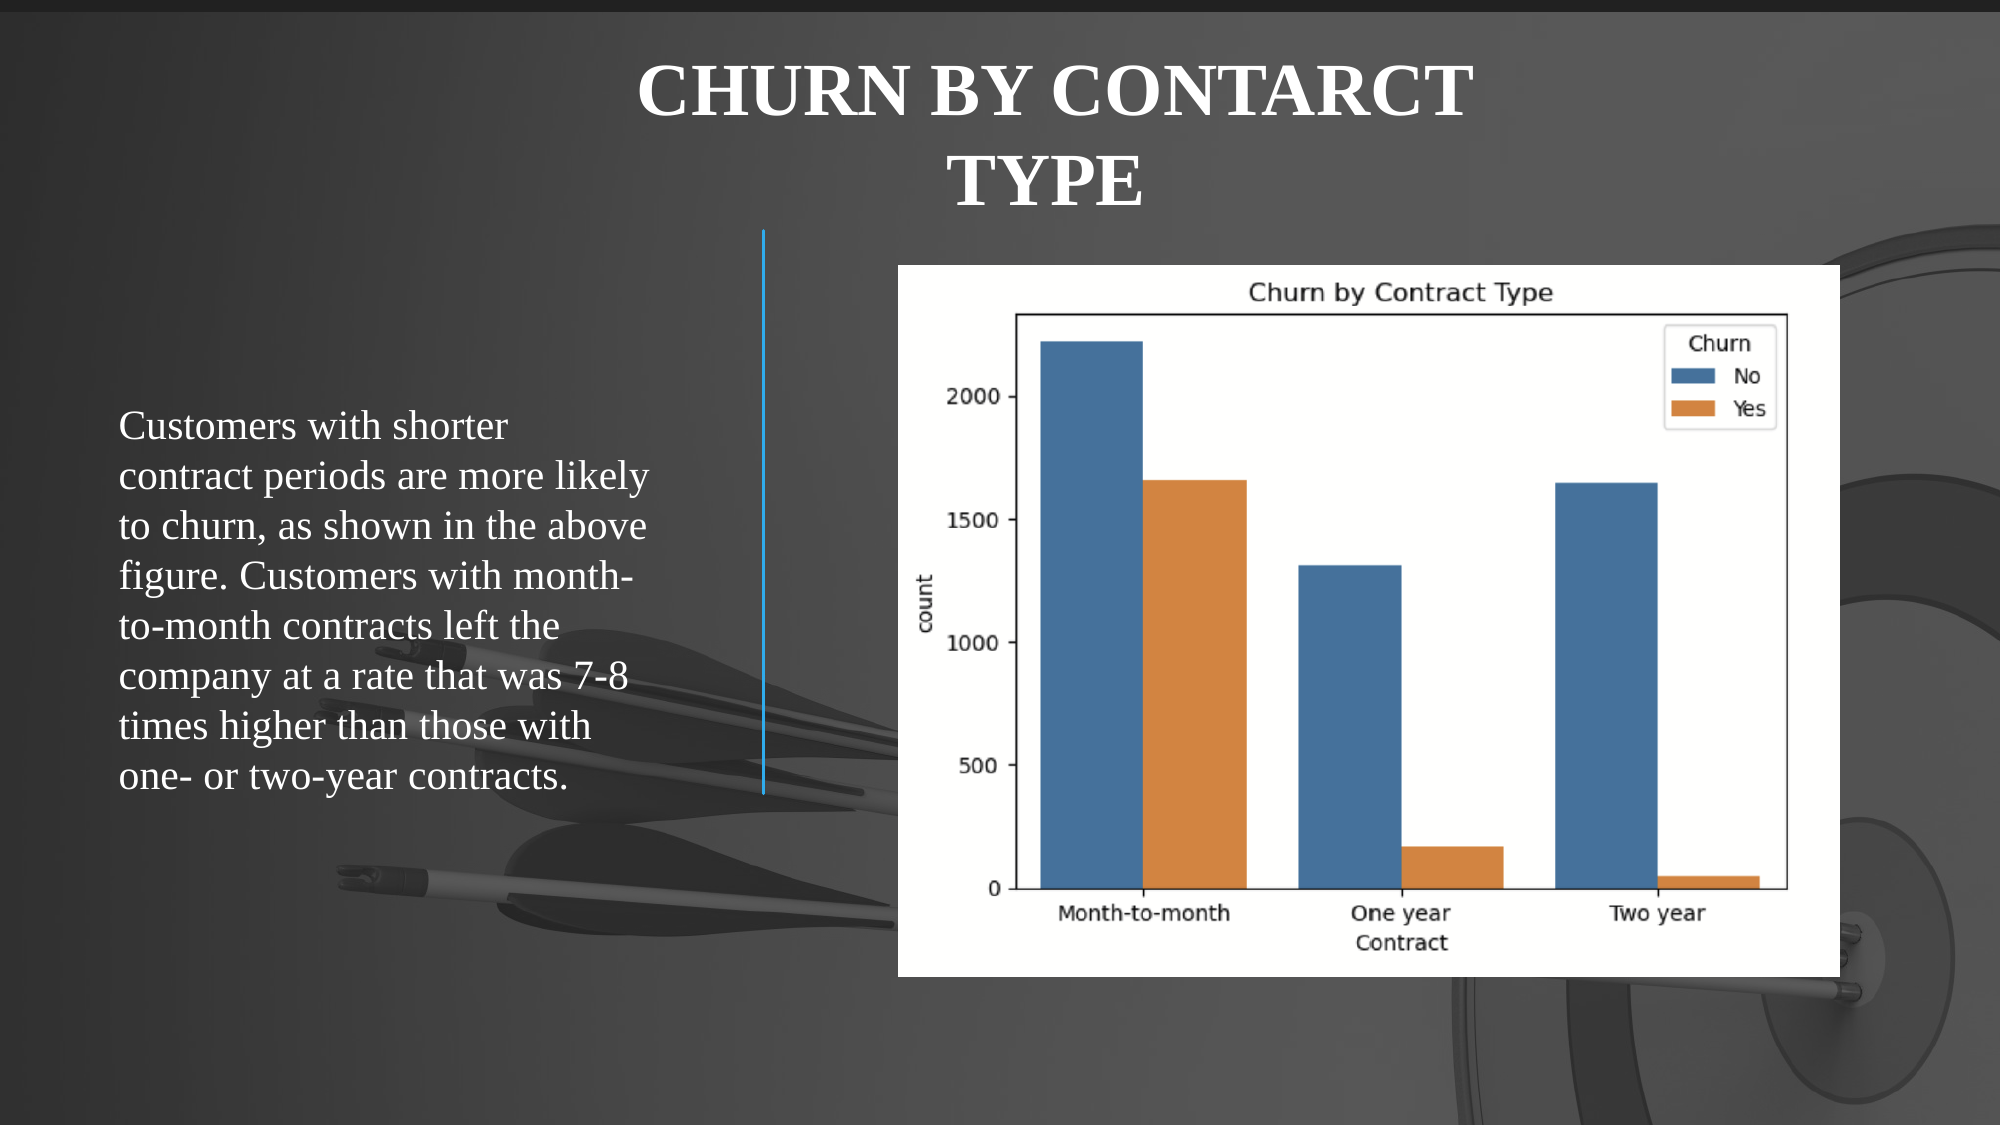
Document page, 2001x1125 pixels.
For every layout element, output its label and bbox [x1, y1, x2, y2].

picture [0, 11, 2000, 1125]
text_box [0, 0, 2000, 11]
